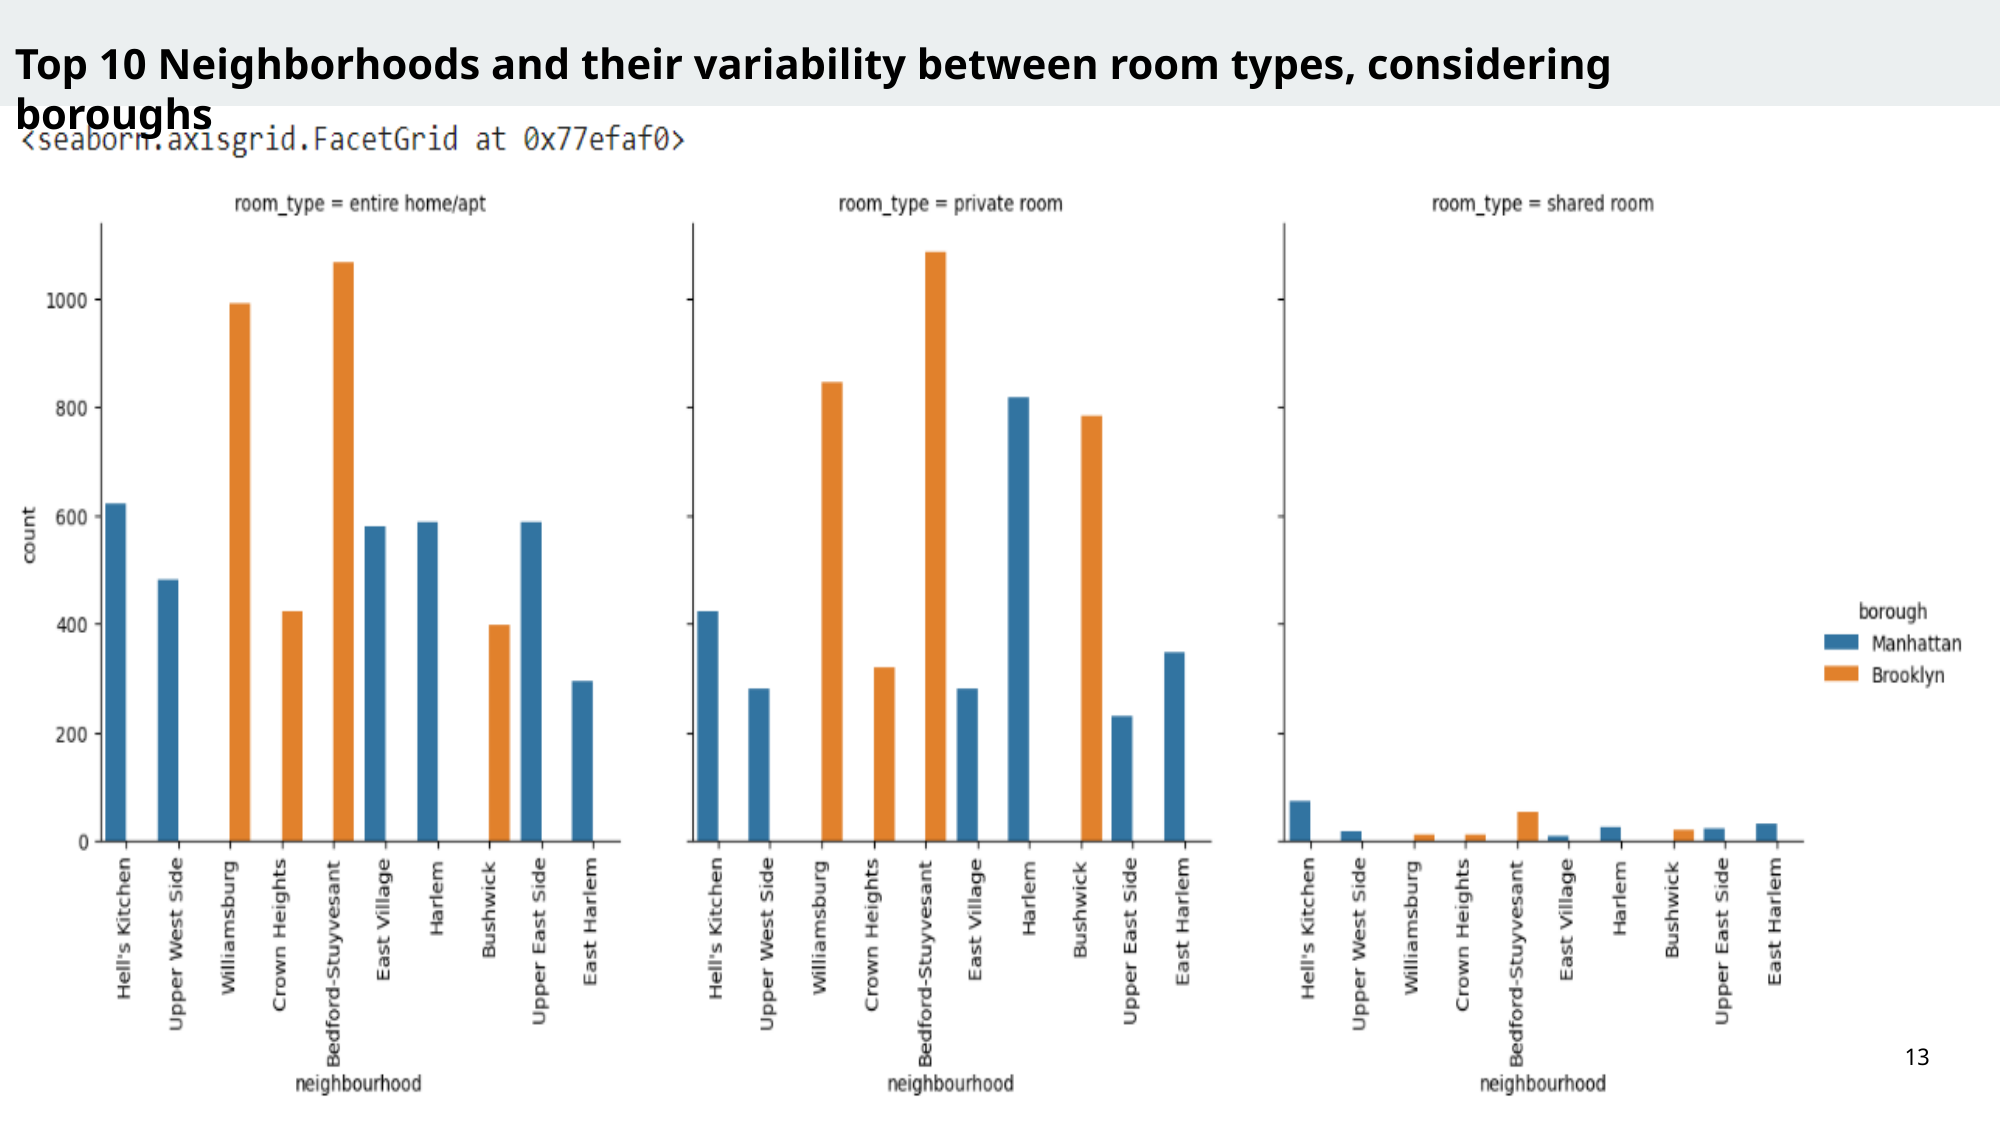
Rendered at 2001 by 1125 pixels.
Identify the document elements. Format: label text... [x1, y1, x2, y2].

picture [0, 106, 2000, 1125]
text_box Top 10 Neighborhoods and their variability between room types, considering boroughs [0, 30, 1802, 106]
